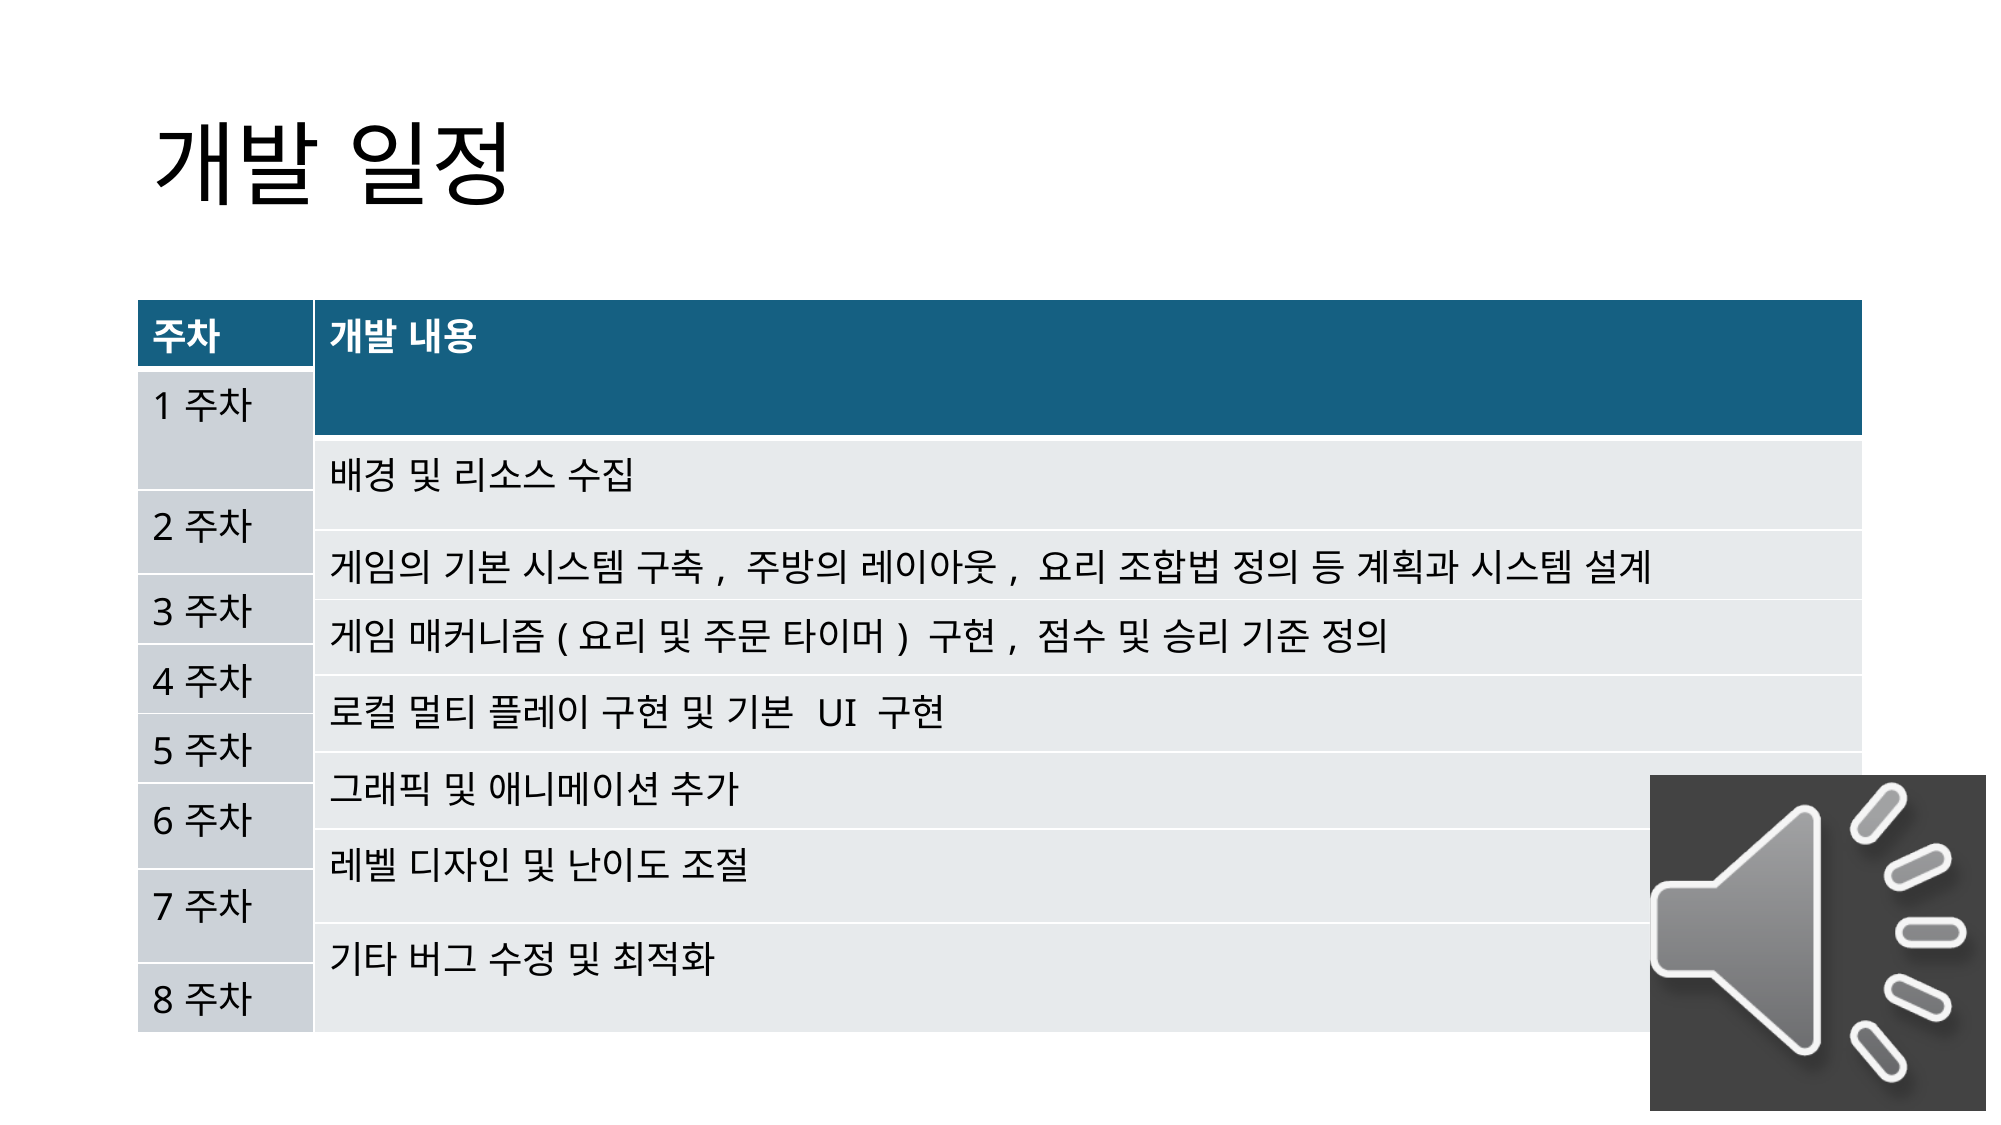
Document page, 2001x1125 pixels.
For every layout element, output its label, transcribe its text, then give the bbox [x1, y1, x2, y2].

table_cell 3주차 [138, 575, 313, 643]
table_cell 그래픽 및 애니메이션 추가 [315, 753, 1862, 828]
table_cell 1주차 [138, 372, 313, 489]
table_cell 배경 및 리소스 수집 [315, 441, 1862, 529]
picture [1648, 773, 1987, 1112]
table_cell 4주차 [138, 645, 313, 713]
table_cell 2주차 [138, 491, 313, 573]
table_header 주차 [138, 300, 313, 366]
table_cell 7주차 [138, 870, 313, 962]
title 개발 일정 [137, 59, 1863, 278]
table_cell 8주차 [138, 964, 313, 1032]
table_header 개발 내용 [315, 300, 1862, 435]
table_cell 게임의 기본 시스템 구축, 주방의 레이아웃, 요리 조합법 정의 등 계획과 시스템 설계 [315, 531, 1862, 599]
table_cell 레벨 디자인 및 난이도 조절 [315, 830, 1648, 922]
table_cell 6주차 [138, 784, 313, 868]
table_cell 5주차 [138, 714, 313, 782]
table_cell 게임 매커니즘(요리 및 주문 타이머) 구현, 점수 및 승리 기준 정의 [315, 600, 1862, 674]
table_cell 기타 버그 수정 및 최적화 [315, 924, 1648, 1032]
table_cell 로컬 멀티 플레이 구현 및 기본 UI 구현 [315, 676, 1862, 751]
